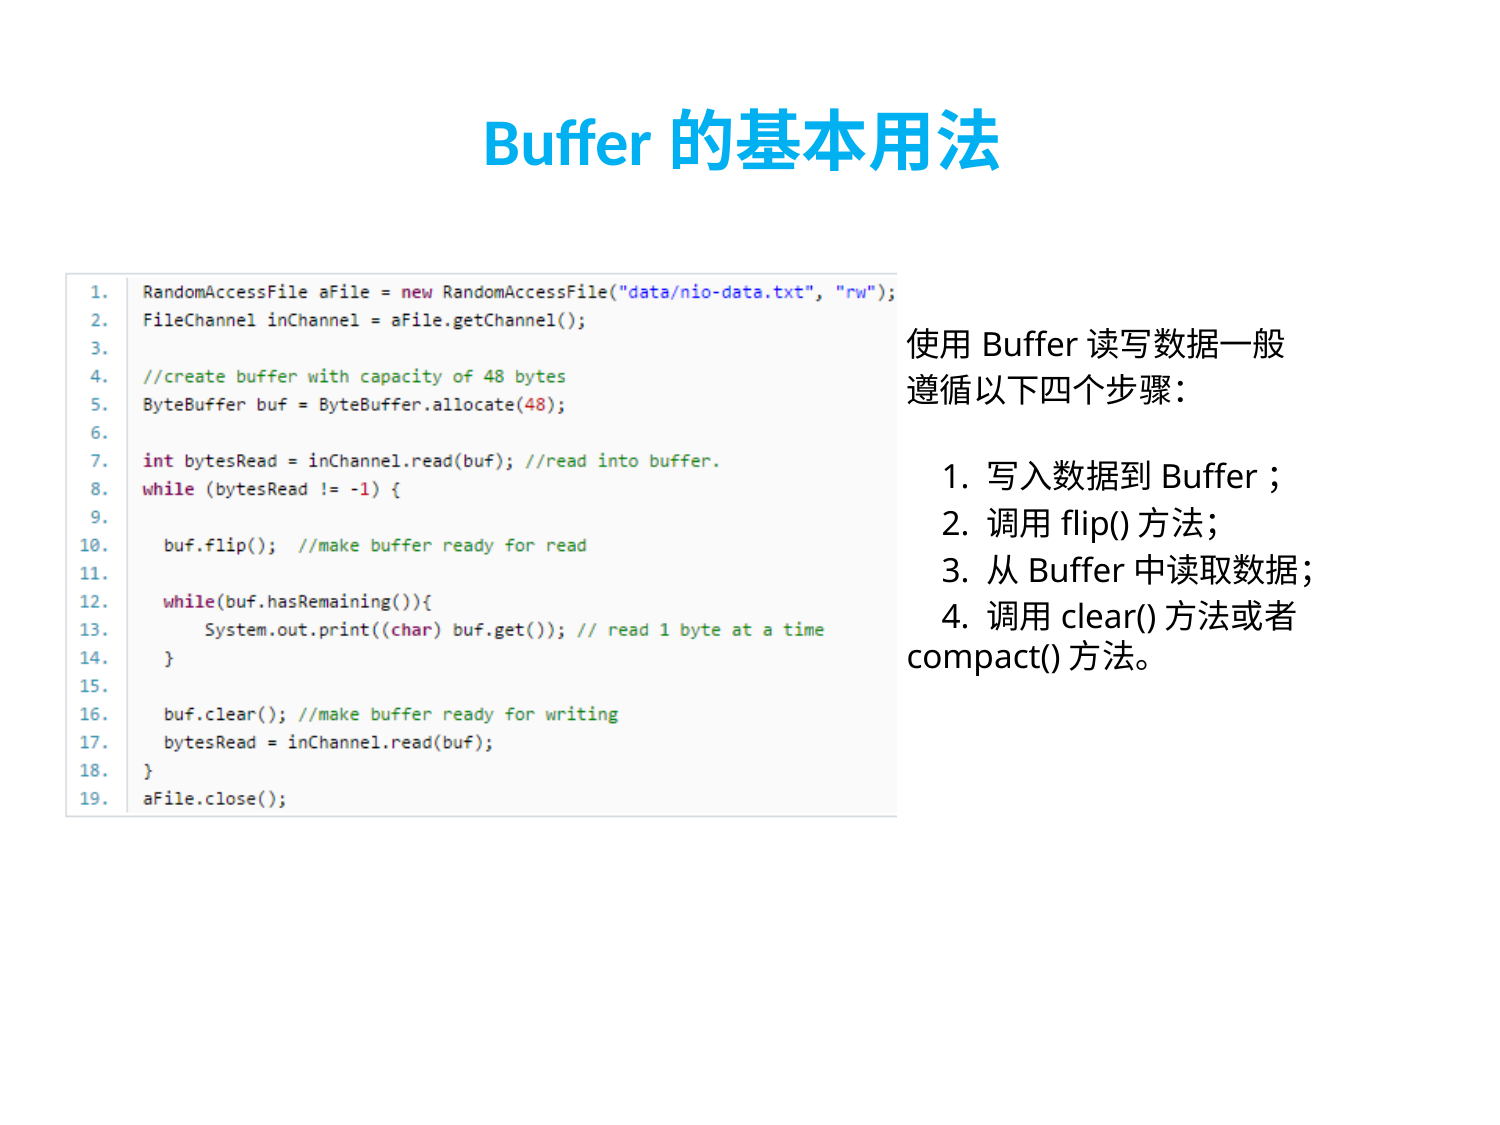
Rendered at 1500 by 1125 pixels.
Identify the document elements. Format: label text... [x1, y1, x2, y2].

list 使用Buffer读写数据一般 遵循以下四个步骤： 1. 写入数据到Buffer； 2. 调用flip()方法； 3. 从Buffer中读取数据； 4. 调用clear()方法或者compact()方法。 [891, 255, 1376, 835]
picture [64, 266, 897, 819]
title Buffer的基本用法 [75, 45, 1425, 233]
